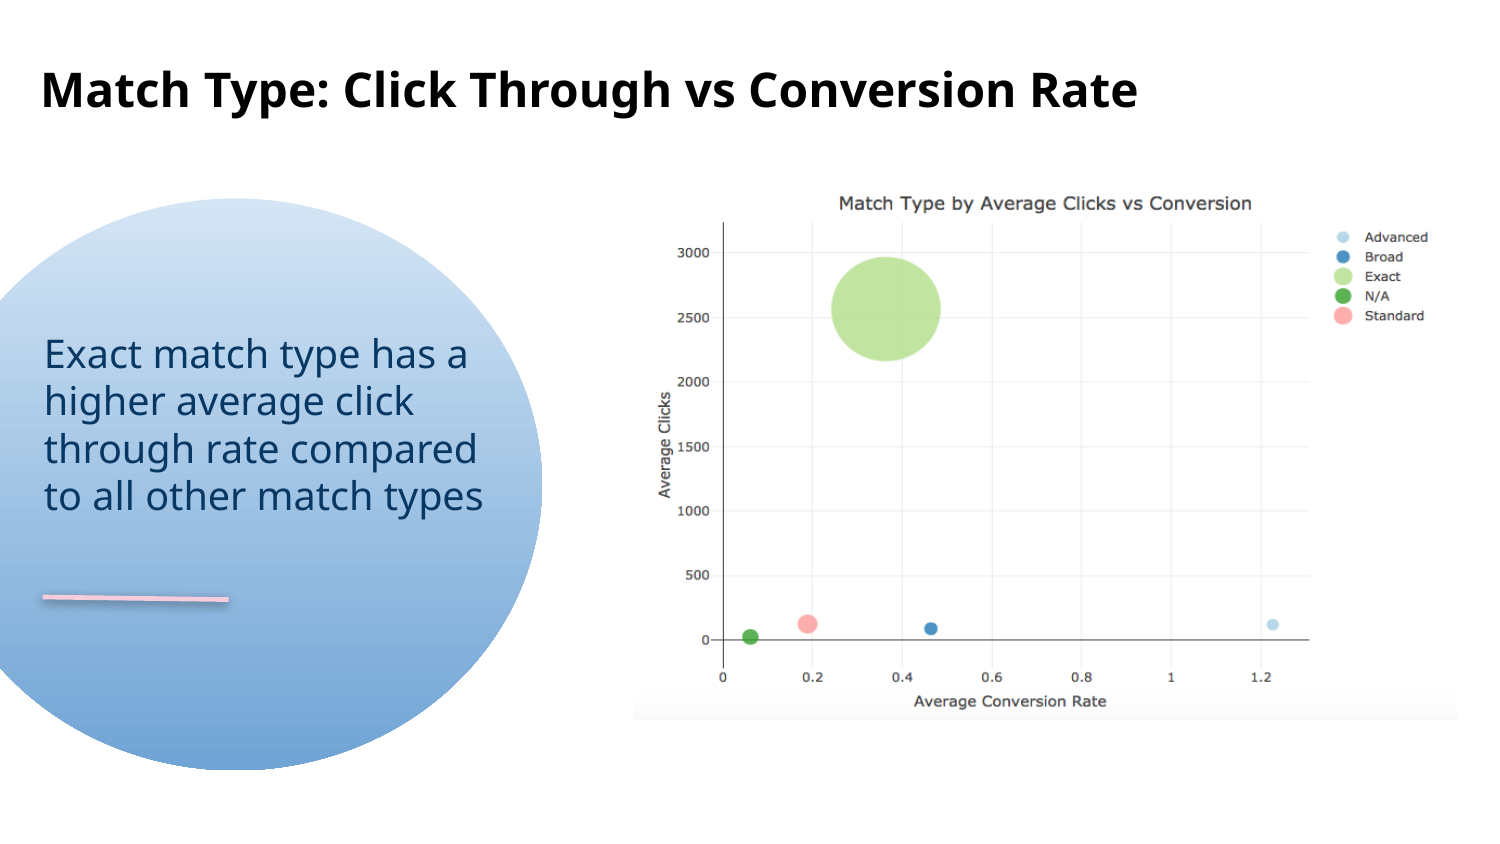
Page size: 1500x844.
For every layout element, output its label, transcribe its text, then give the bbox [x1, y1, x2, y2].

picture [634, 184, 1458, 720]
text_box [0, 198, 542, 771]
text_box Exact match type has a higher average click through rate compared to all other match types [28, 313, 524, 560]
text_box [42, 596, 229, 600]
title Match Type: Click Through vs Conversion Rate [28, 10, 1323, 174]
